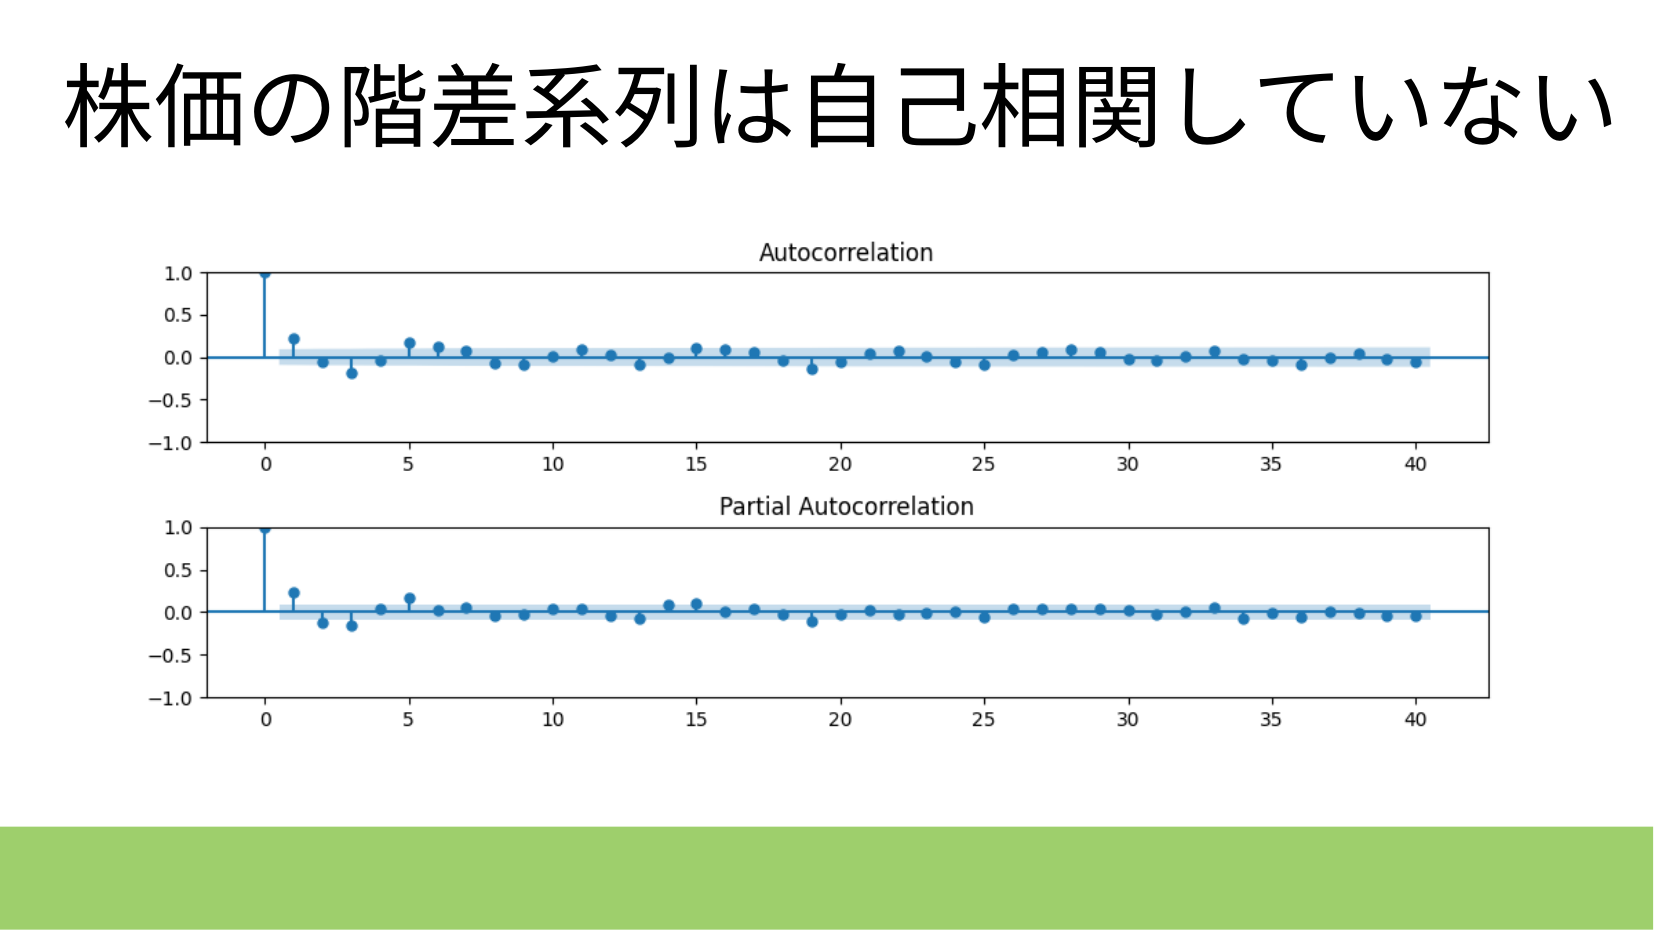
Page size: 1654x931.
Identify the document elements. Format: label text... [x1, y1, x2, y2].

title 株価の階差系列は自己相関していない [29, 0, 1654, 204]
picture [0, 206, 1654, 758]
